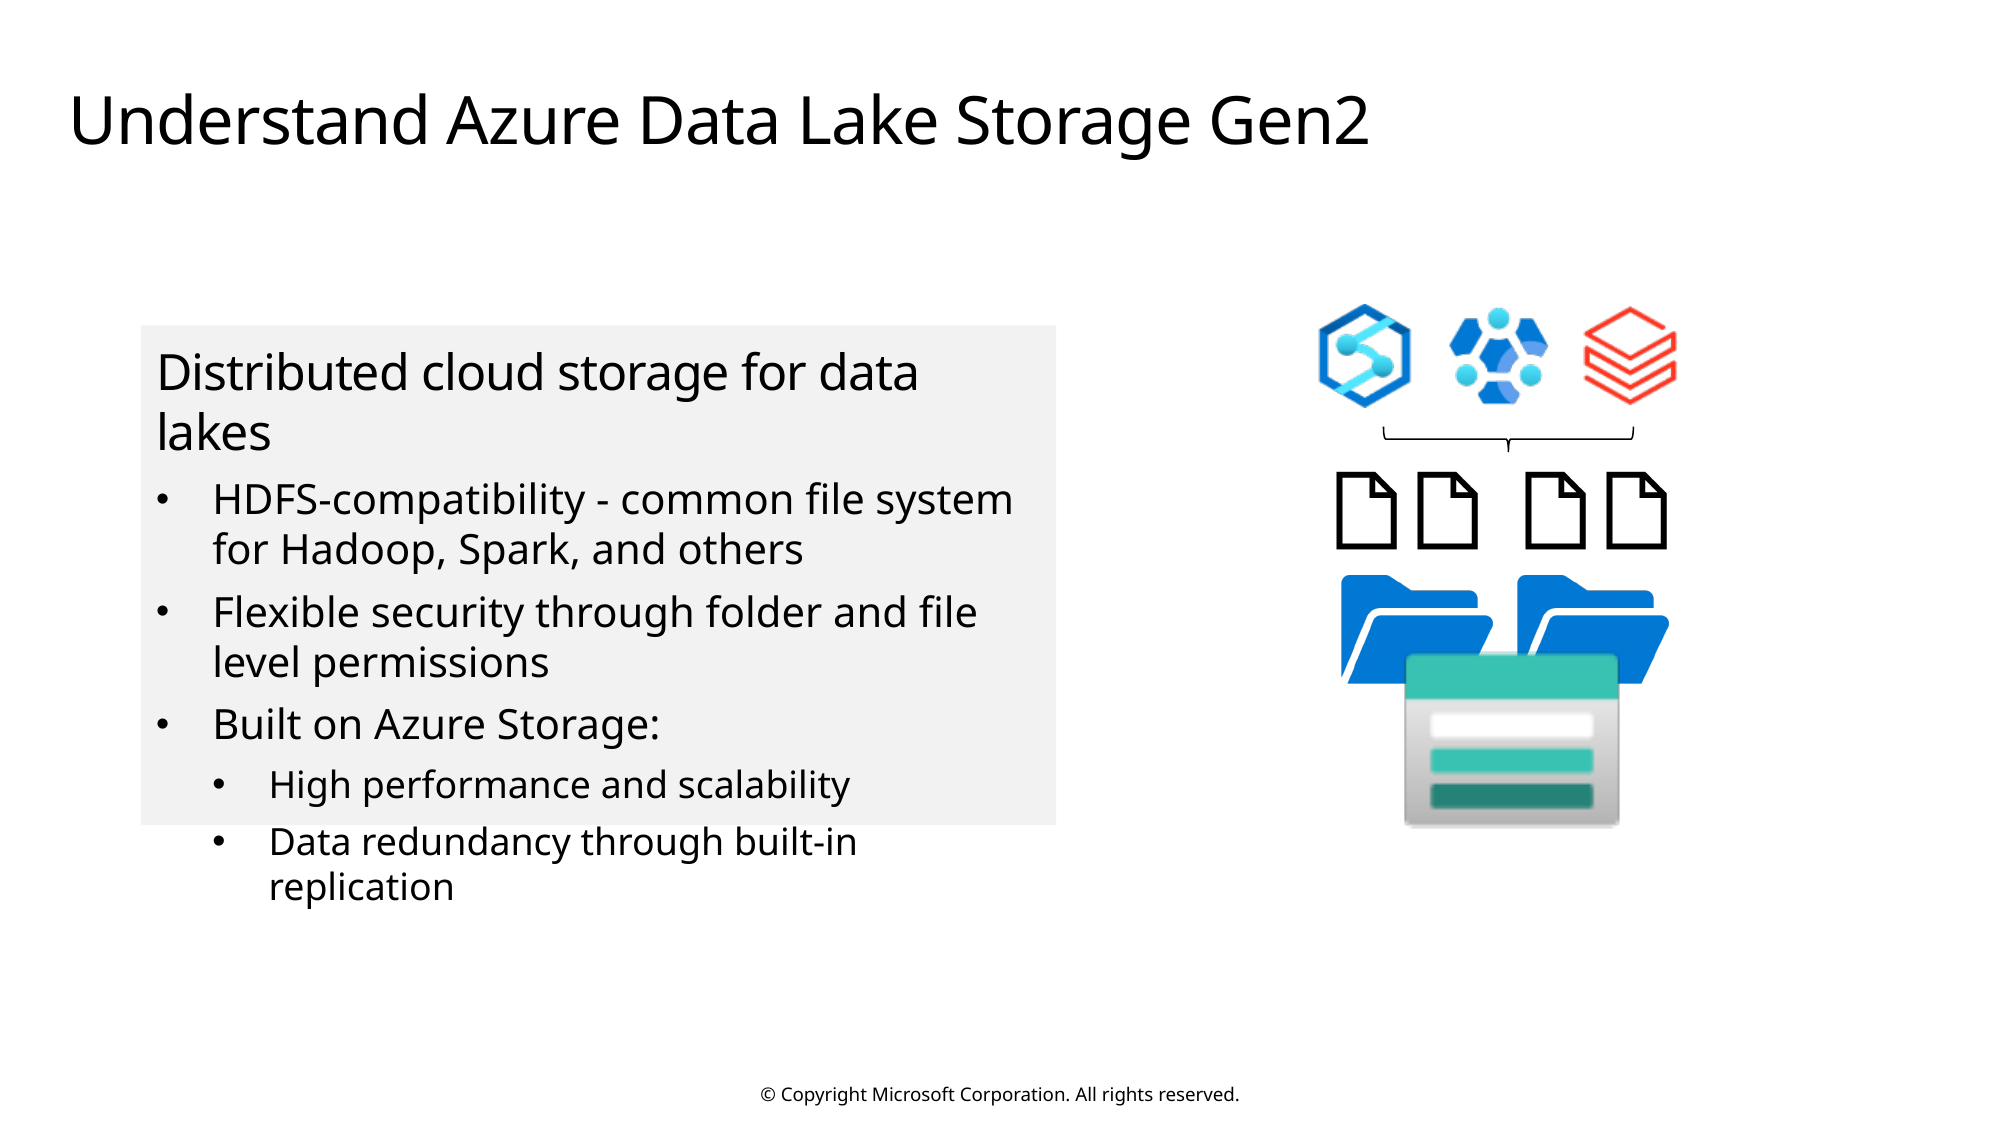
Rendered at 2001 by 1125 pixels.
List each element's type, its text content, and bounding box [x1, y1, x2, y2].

list Distributed cloud storage for data lakes HDFS-compatibility - common file system for Hadoop, Spark, and others Flexible security through folder and file level permissions Built on Azure Storage: High performance and scalability Data redundancy through built-in replication [141, 325, 1057, 826]
title Understand Azure Data Lake Storage Gen2 [68, 72, 1930, 184]
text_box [1313, 304, 1686, 854]
